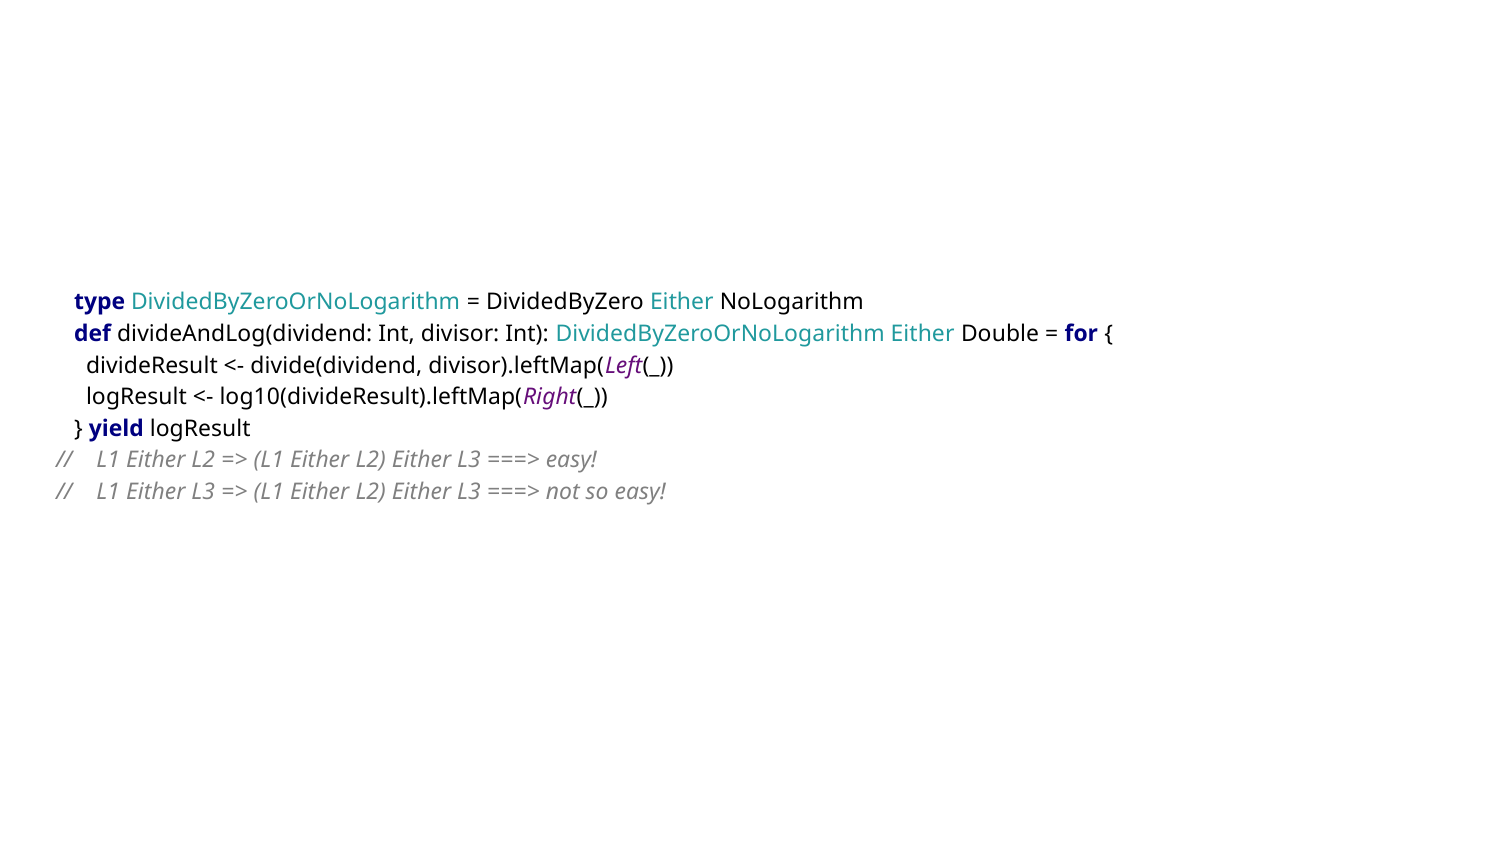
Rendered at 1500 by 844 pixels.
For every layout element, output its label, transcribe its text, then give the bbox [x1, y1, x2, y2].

text_box type DividedByZeroOrNoLogarithm = DividedByZero Either NoLogarithm def divideAndLog(dividend: Int, divisor: Int): DividedByZeroOrNoLogarithm Either Double = for { divideResult <- divide(dividend, divisor).leftMap(Left(_)) logResult <- log10(divideResult).leftMap(Right(_)) } yield logResult // L1 Either L2 => (L1 Either L2) Either L3 ===> easy! // L1 Either L3 => (L1 Either L2) Either L3 ===> not so easy! [41, 268, 1463, 798]
